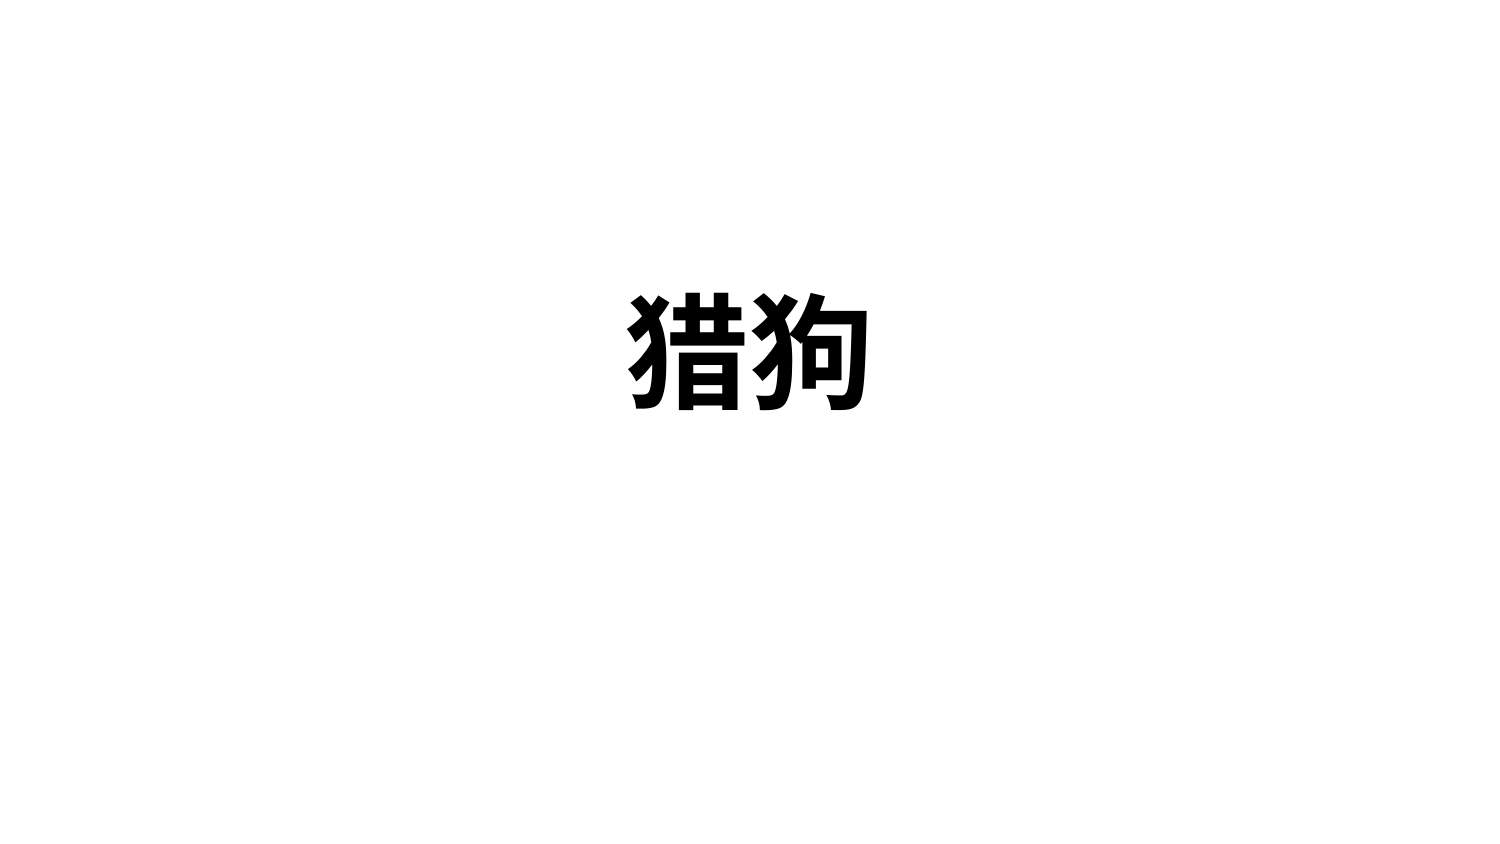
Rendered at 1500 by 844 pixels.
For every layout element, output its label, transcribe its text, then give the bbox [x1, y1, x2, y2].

title 猎狗 [187, 138, 1313, 432]
